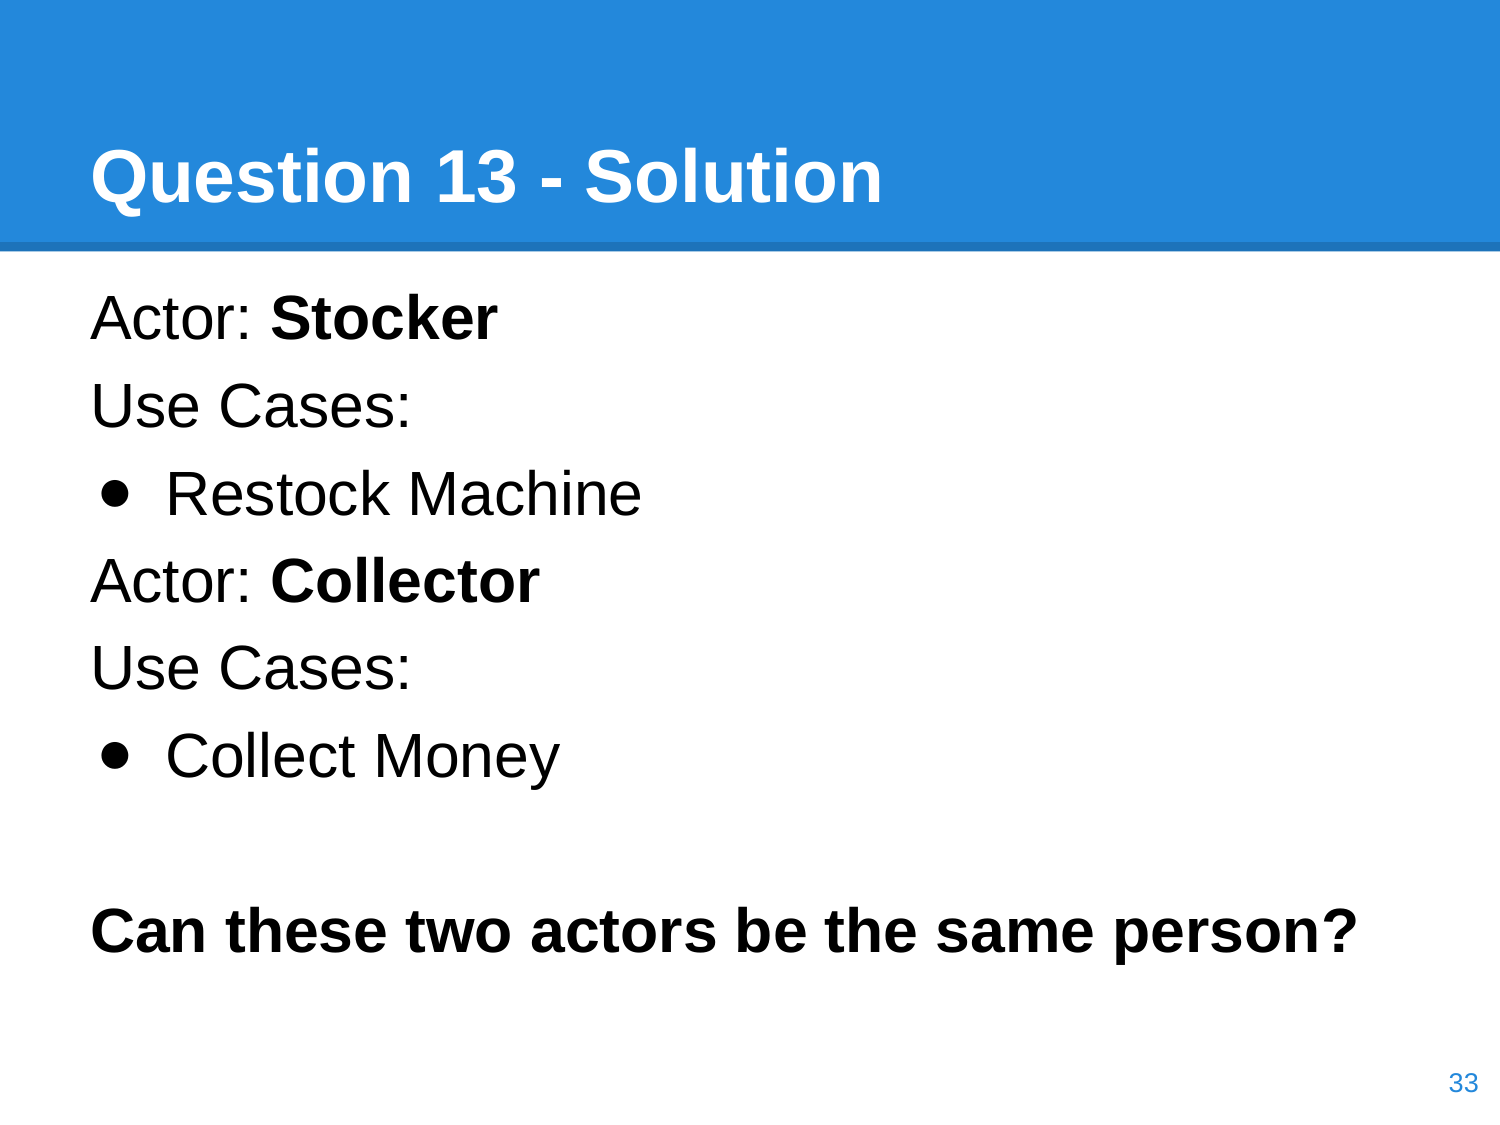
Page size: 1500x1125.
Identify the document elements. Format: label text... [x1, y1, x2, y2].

slide_number ‹#› [1403, 1038, 1494, 1125]
list Actor: Stocker Use Cases: Restock Machine Actor: Collector Use Cases: Collect Money Can these two actors be the same person? [75, 262, 1425, 1078]
title Question 13 - Solution [75, 45, 1425, 233]
